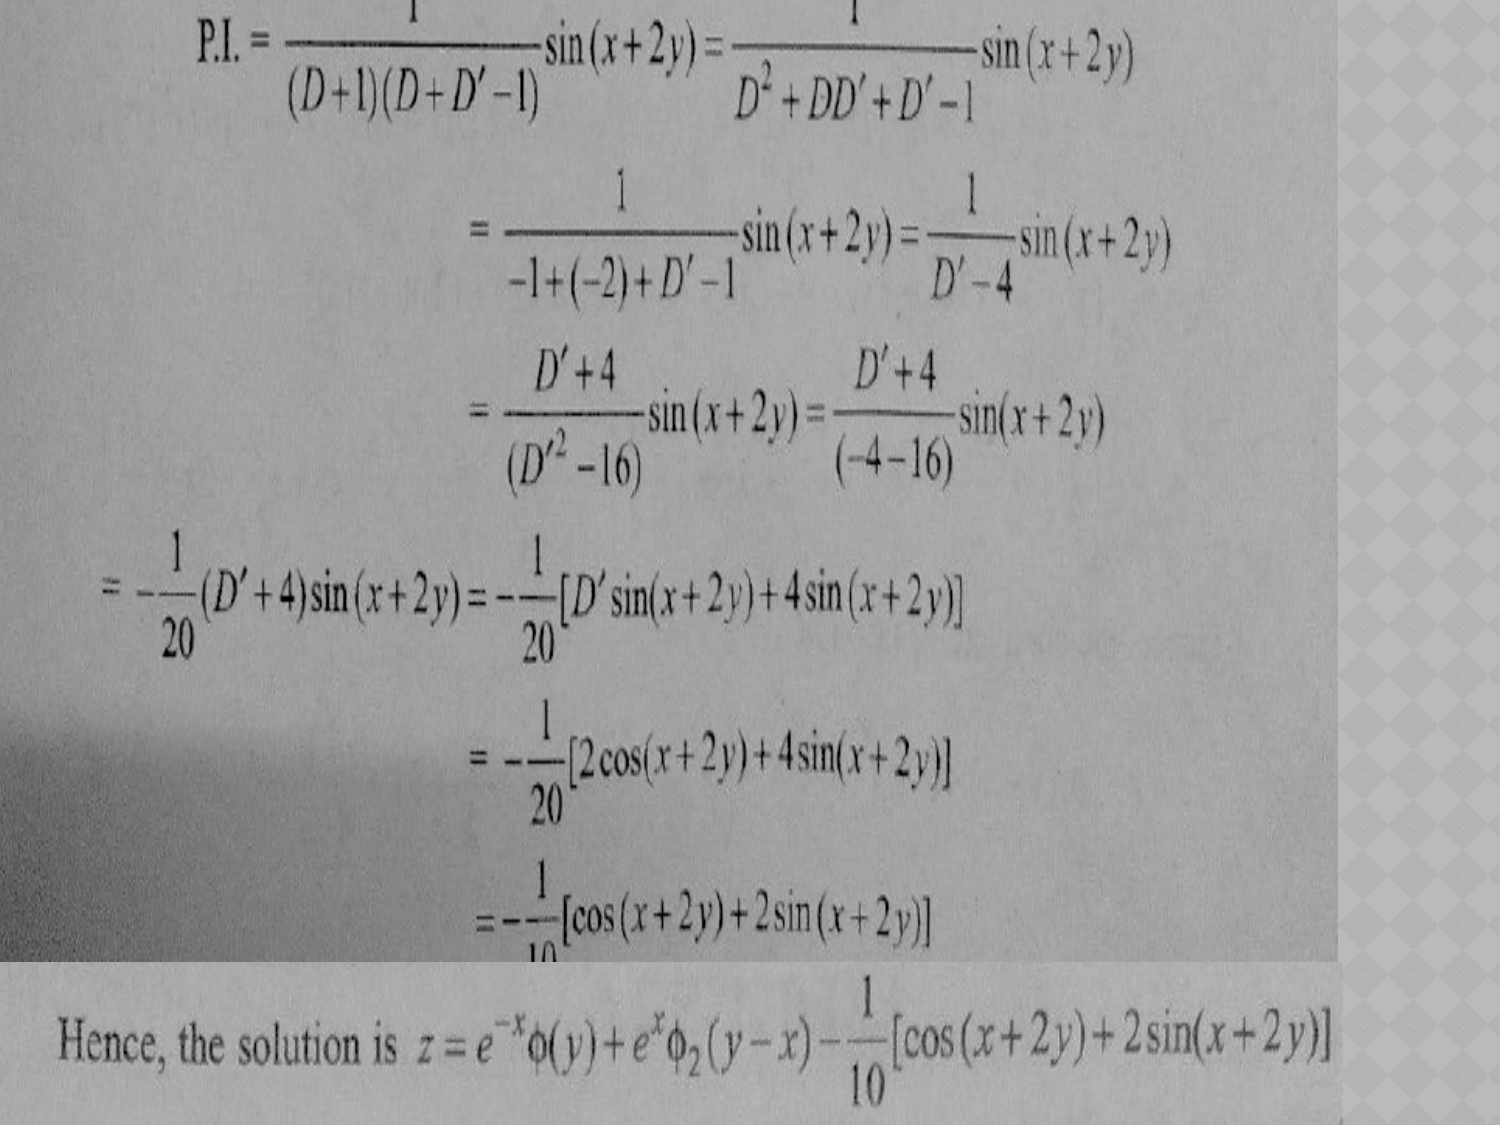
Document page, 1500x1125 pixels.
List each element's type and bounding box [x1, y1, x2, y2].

picture [0, 0, 1344, 1125]
